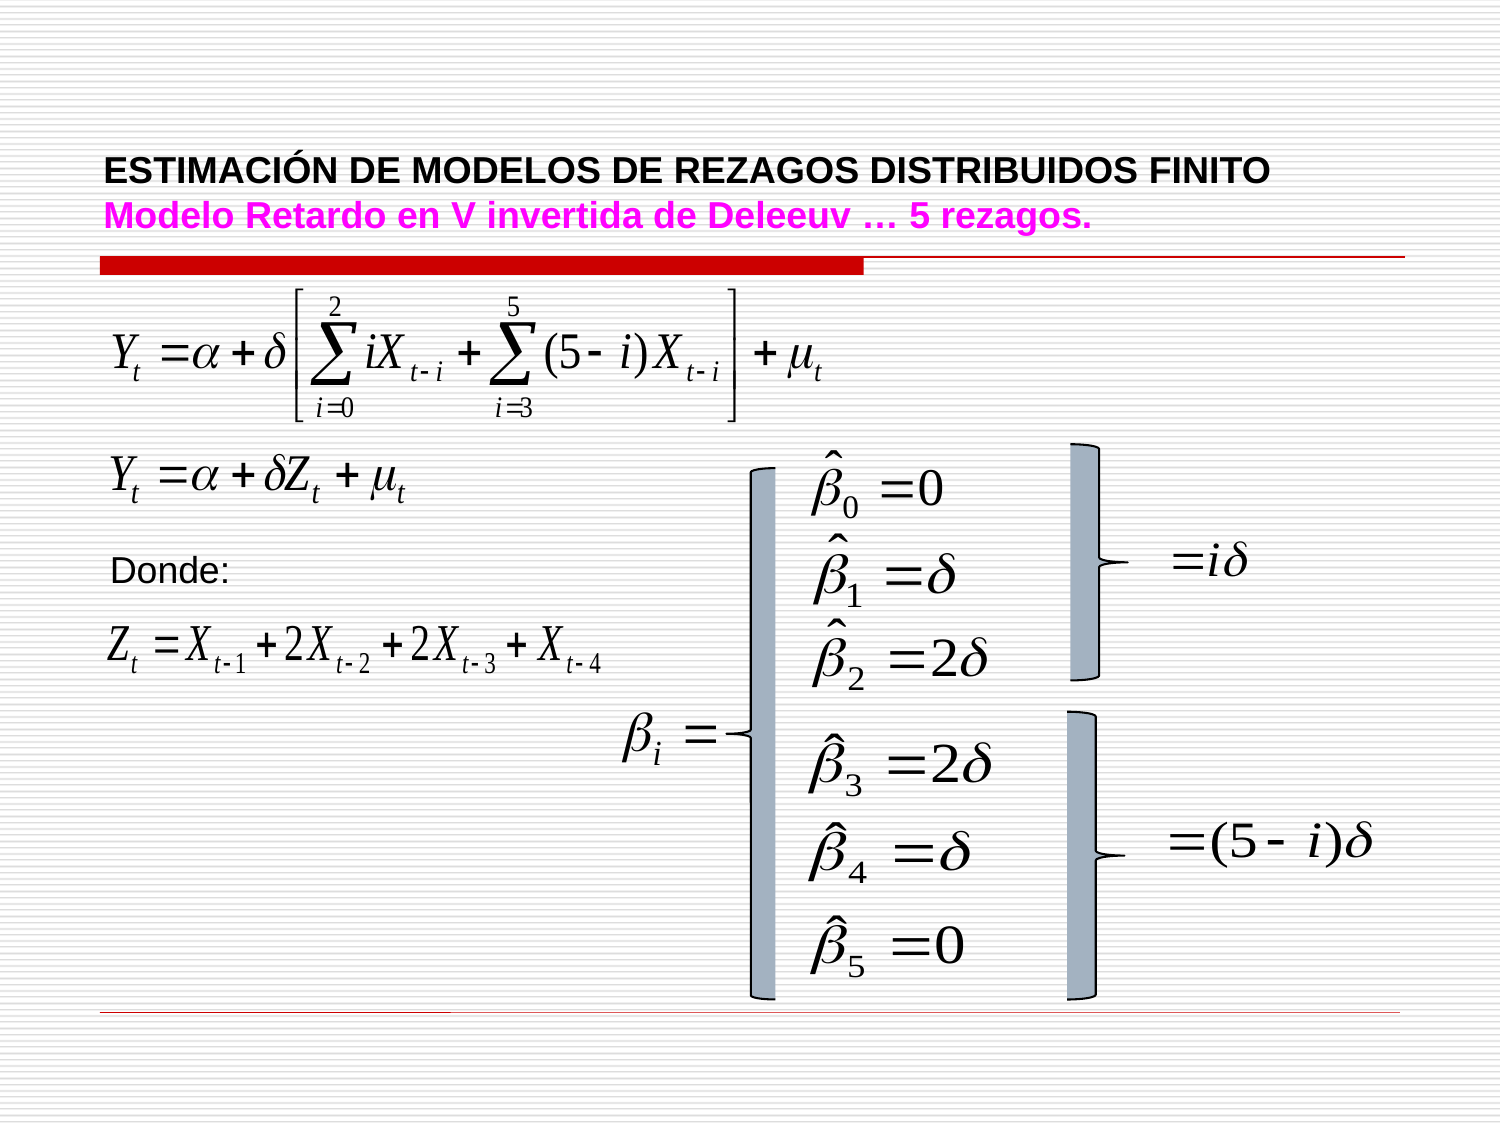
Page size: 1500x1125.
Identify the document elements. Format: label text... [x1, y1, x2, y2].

picture [0, 0, 1500, 1125]
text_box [1155, 526, 1265, 596]
text_box [1067, 711, 1125, 1000]
text_box Donde: [95, 538, 266, 599]
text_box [796, 809, 988, 894]
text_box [105, 278, 834, 433]
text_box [100, 608, 609, 687]
text_box ESTIMACIÓN DE MODELOS DE REZAGOS DISTRIBUIDOS FINITO Modelo Retardo en V invertida de Deleeuv … 5 rezagos. [88, 148, 1401, 244]
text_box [798, 902, 979, 992]
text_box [796, 599, 1009, 705]
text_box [99, 432, 421, 523]
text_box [796, 514, 978, 599]
text_box [1070, 444, 1128, 681]
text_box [796, 432, 958, 514]
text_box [608, 688, 727, 788]
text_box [796, 720, 1011, 811]
text_box [732, 468, 776, 1000]
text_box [1155, 810, 1390, 879]
